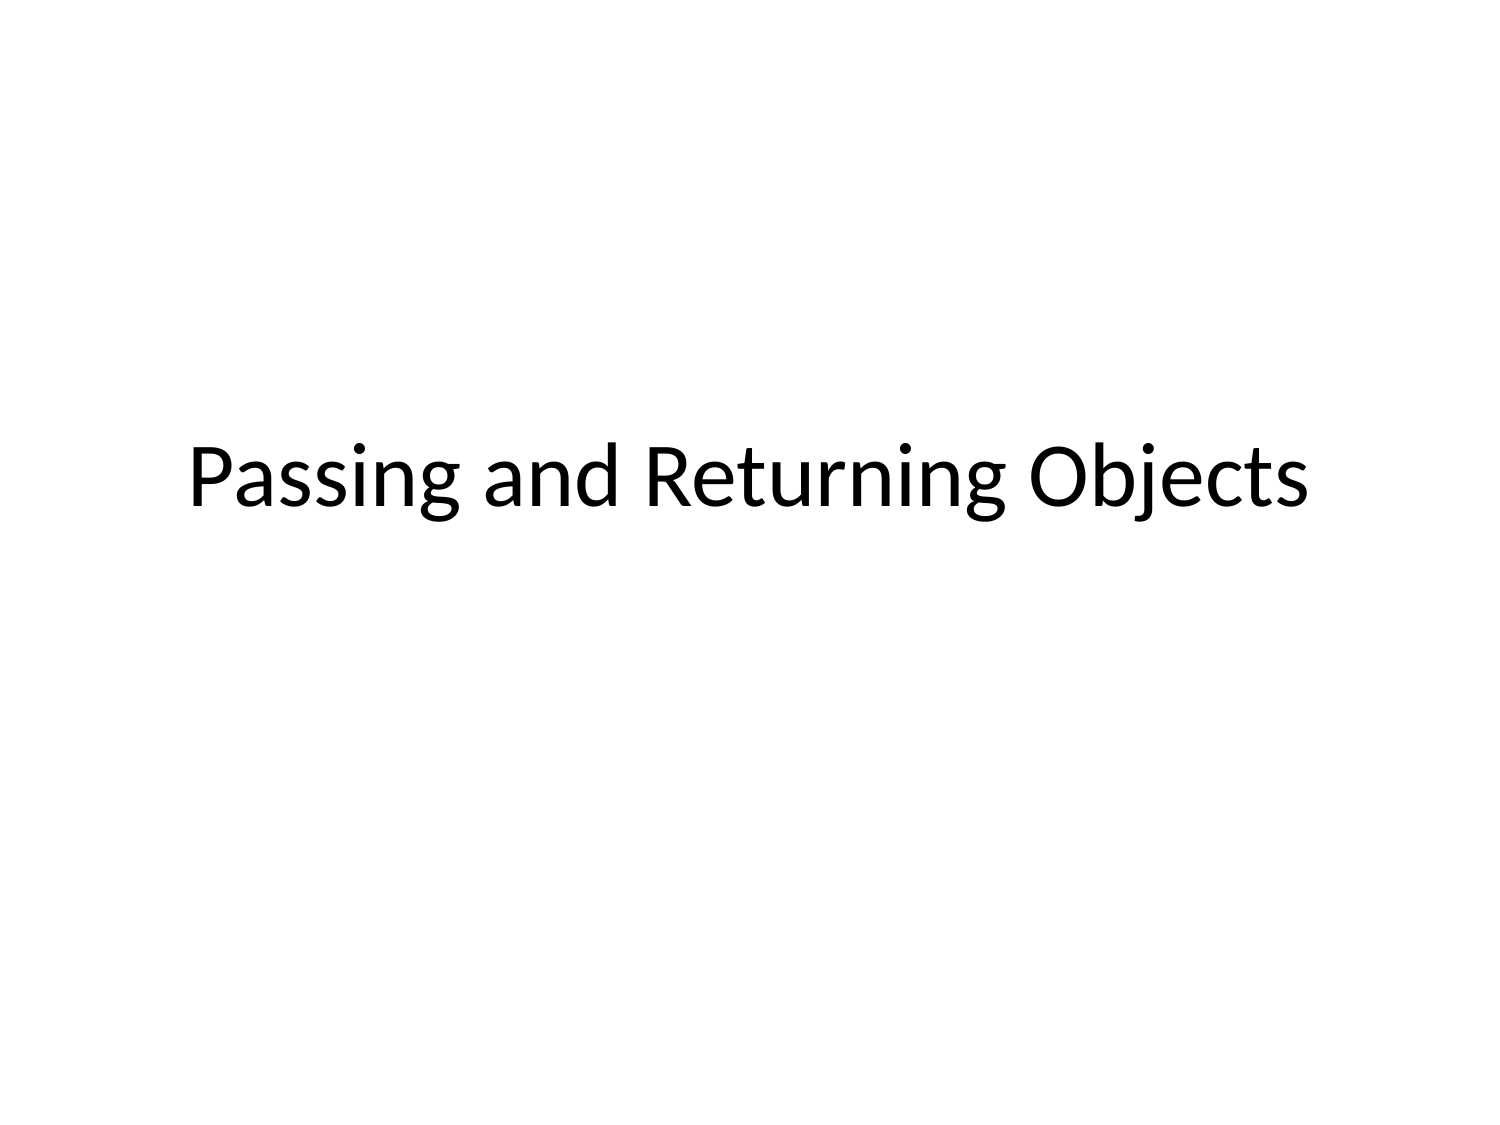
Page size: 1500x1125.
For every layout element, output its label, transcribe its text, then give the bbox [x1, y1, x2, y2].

title Passing and Returning Objects [112, 349, 1388, 591]
